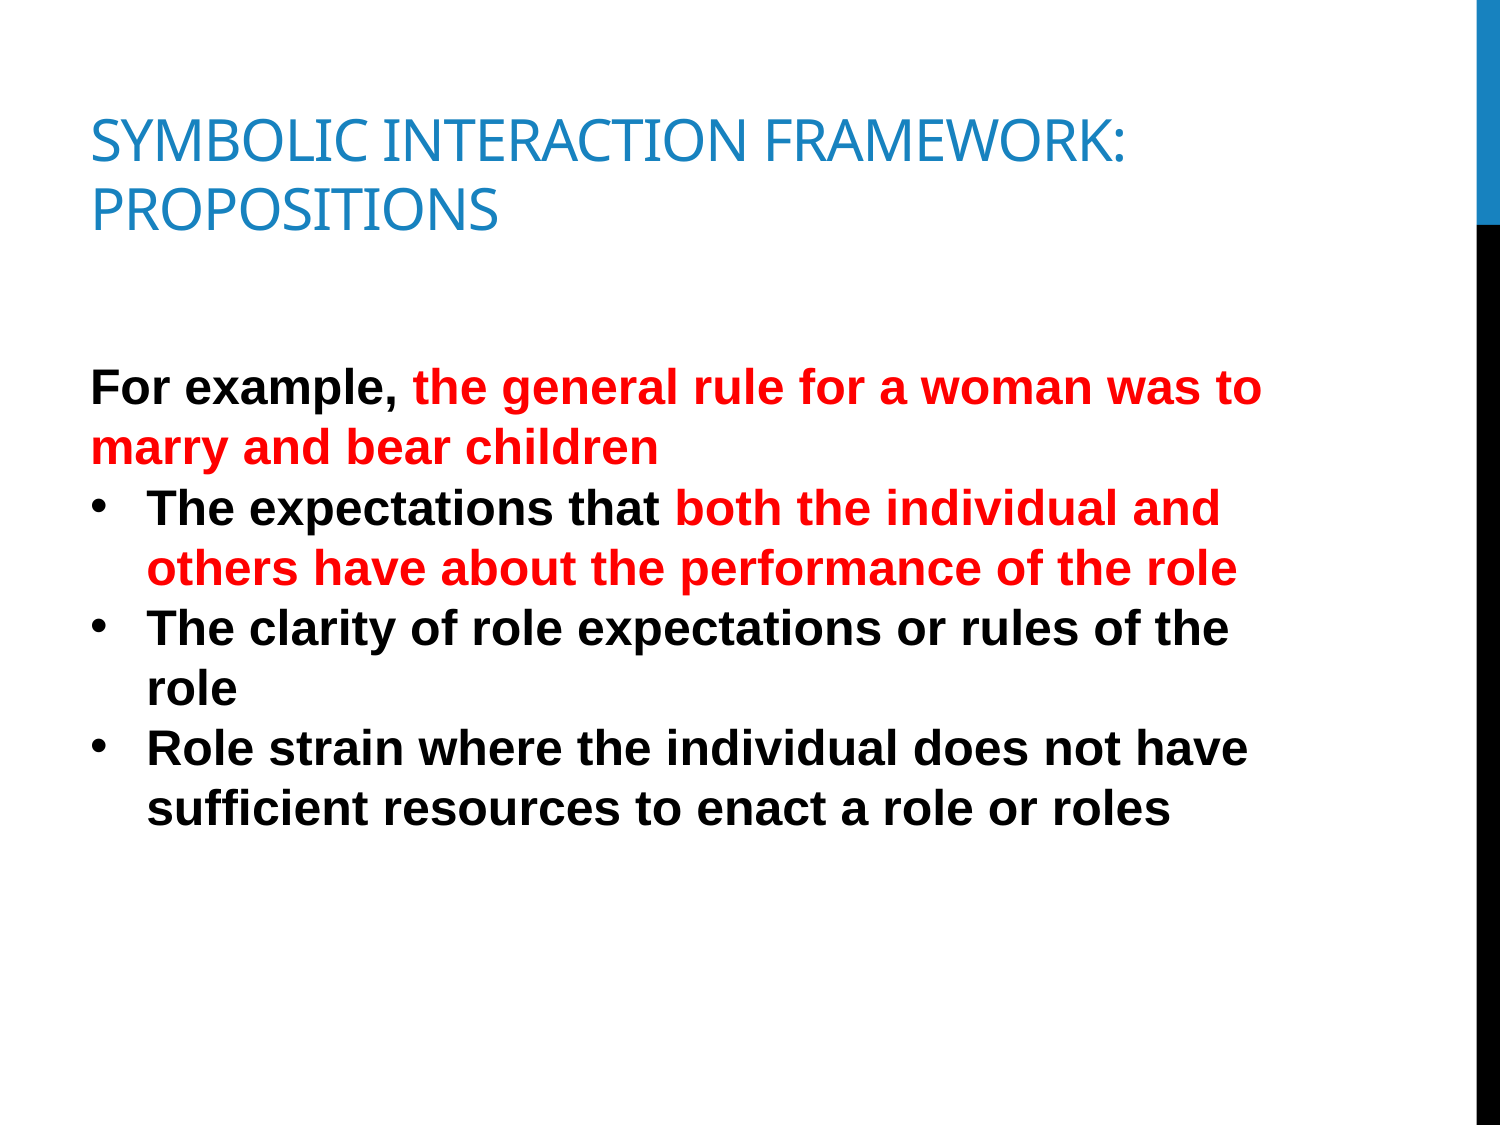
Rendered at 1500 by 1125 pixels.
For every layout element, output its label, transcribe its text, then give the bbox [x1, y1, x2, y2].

list For example, the general rule for a woman was to marry and bear children The expectations that both the individual and others have about the performance of the role The clarity of role expectations or rules of the role Role strain where the individual does not have sufficient resources to enact a role or roles [75, 287, 1325, 1005]
title Symbolic interaction framework: propositions [75, 25, 1464, 250]
